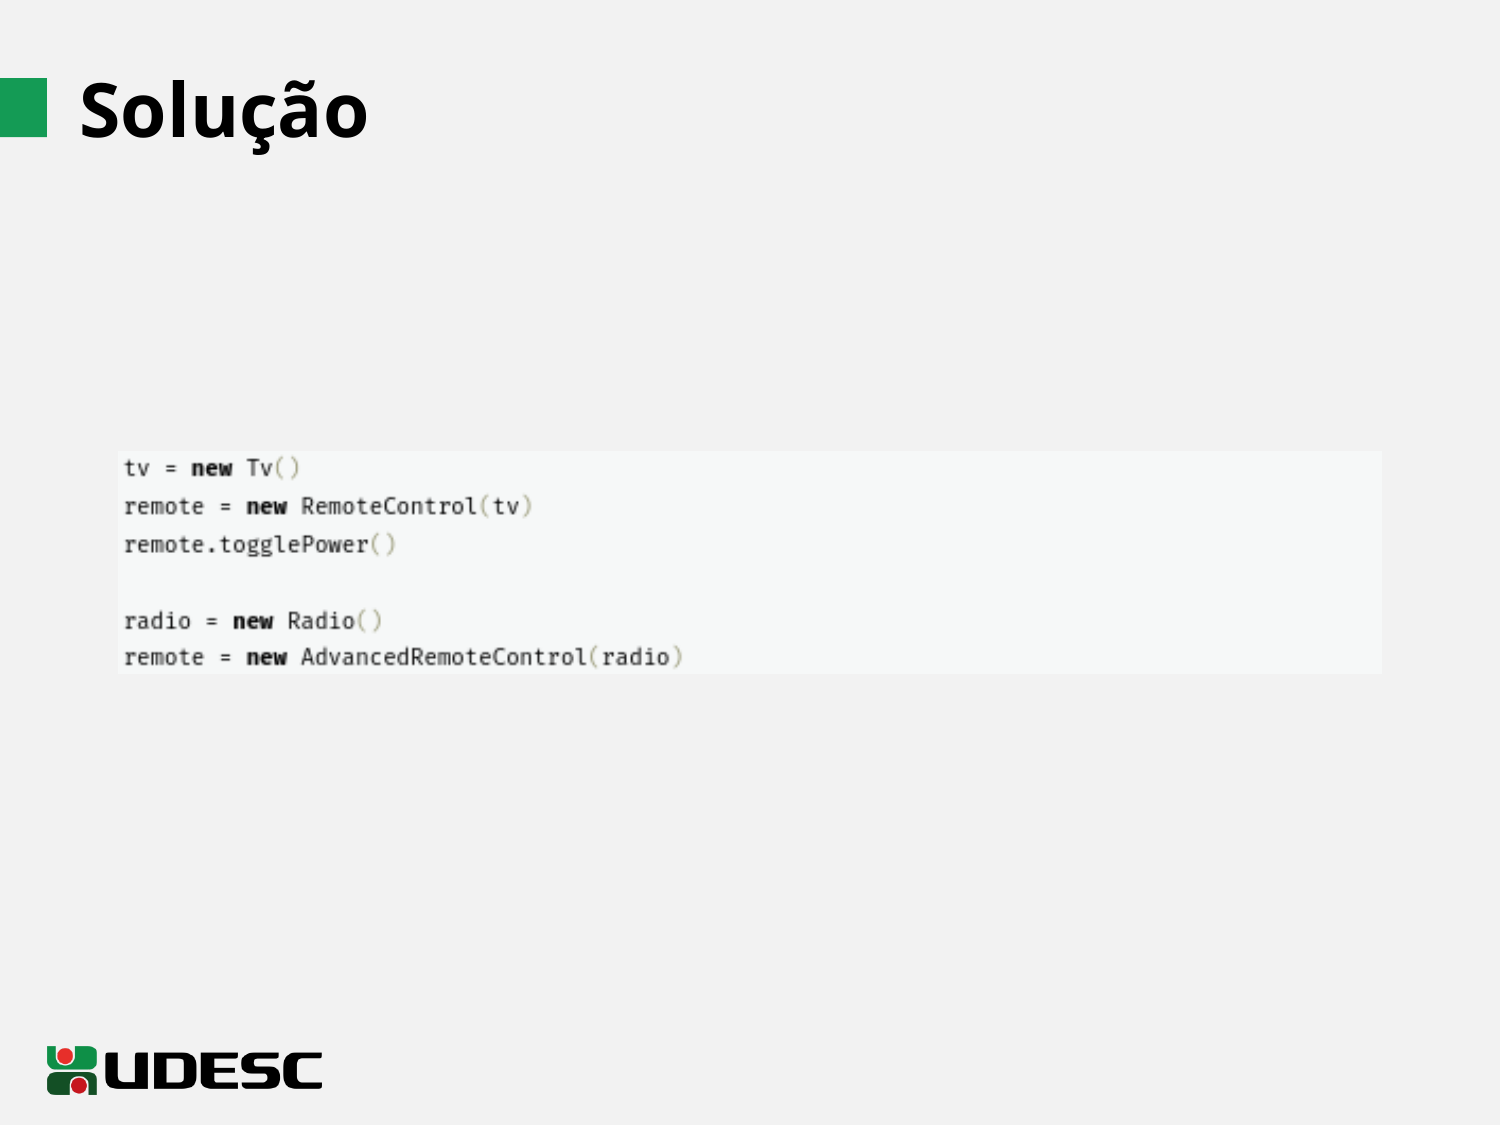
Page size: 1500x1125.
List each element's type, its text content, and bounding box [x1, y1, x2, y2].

picture [46, 1046, 322, 1095]
picture [118, 450, 1382, 674]
text_box Solução [64, 54, 1081, 160]
text_box [0, 78, 47, 138]
